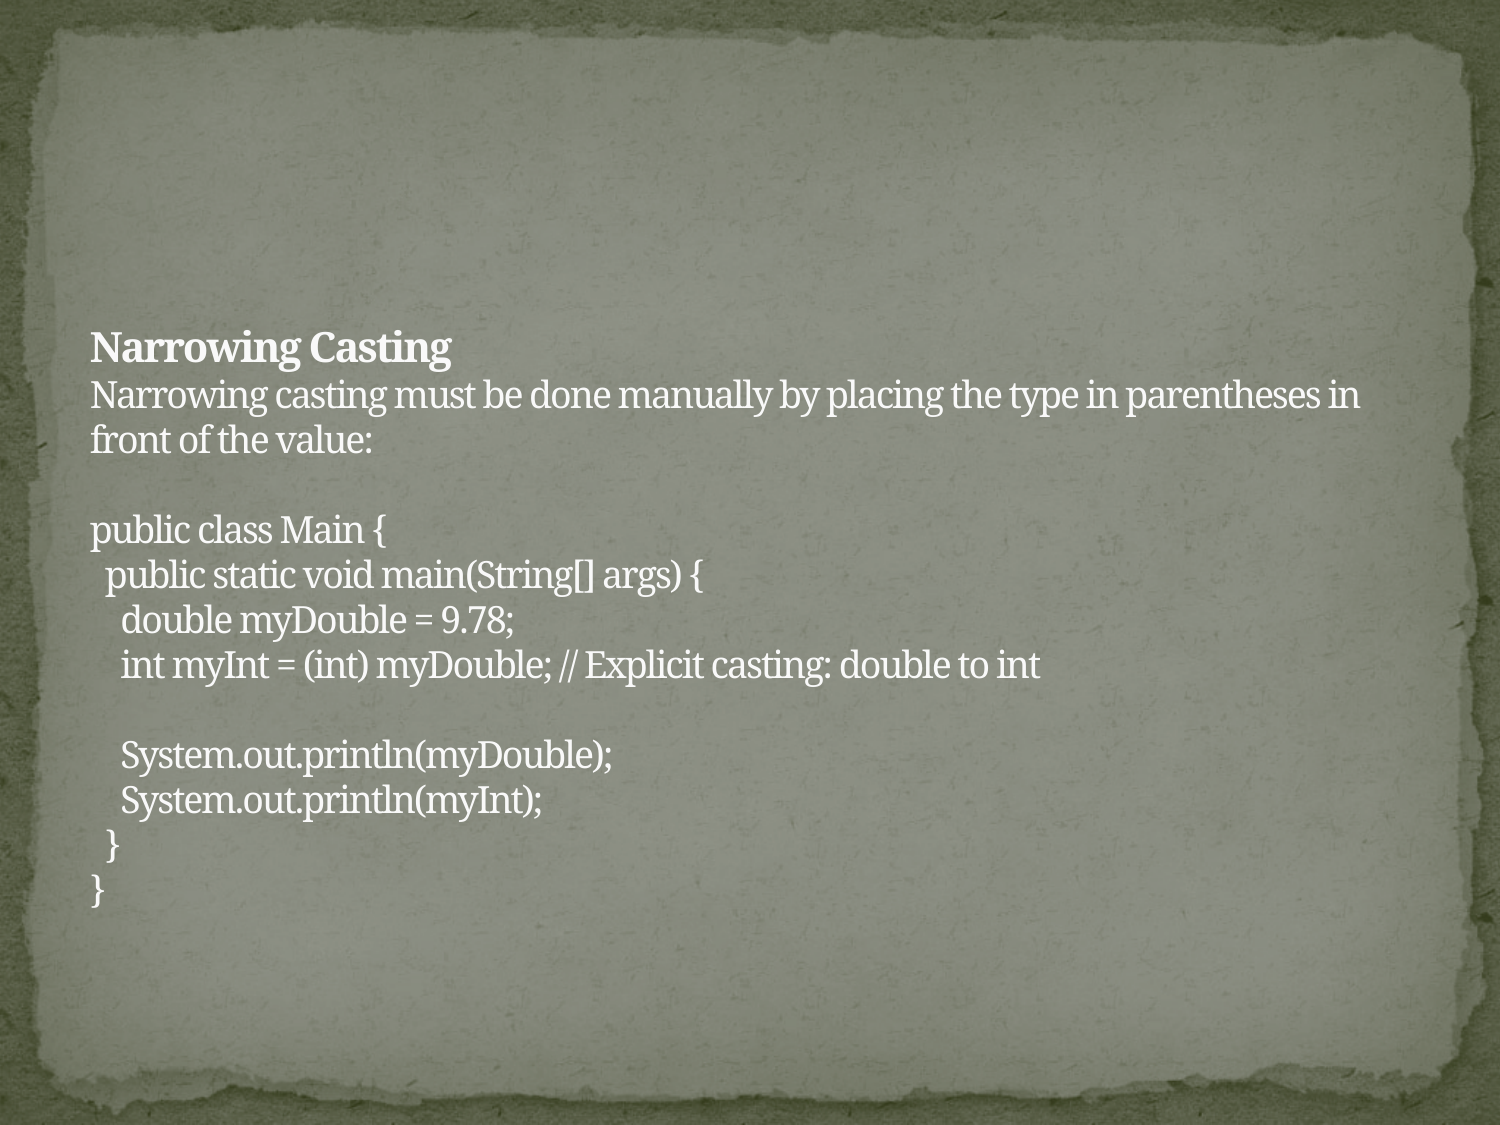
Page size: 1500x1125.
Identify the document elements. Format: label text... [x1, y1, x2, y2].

title Narrowing Casting Narrowing casting must be done manually by placing the type in parentheses in front of the value: public class Main { public static void main(String[] args) { double myDouble = 9.78; int myInt = (int) myDouble; // Explicit casting: double to int System.out.println(myDouble); System.out.println(myInt); } } [74, 45, 1425, 1079]
